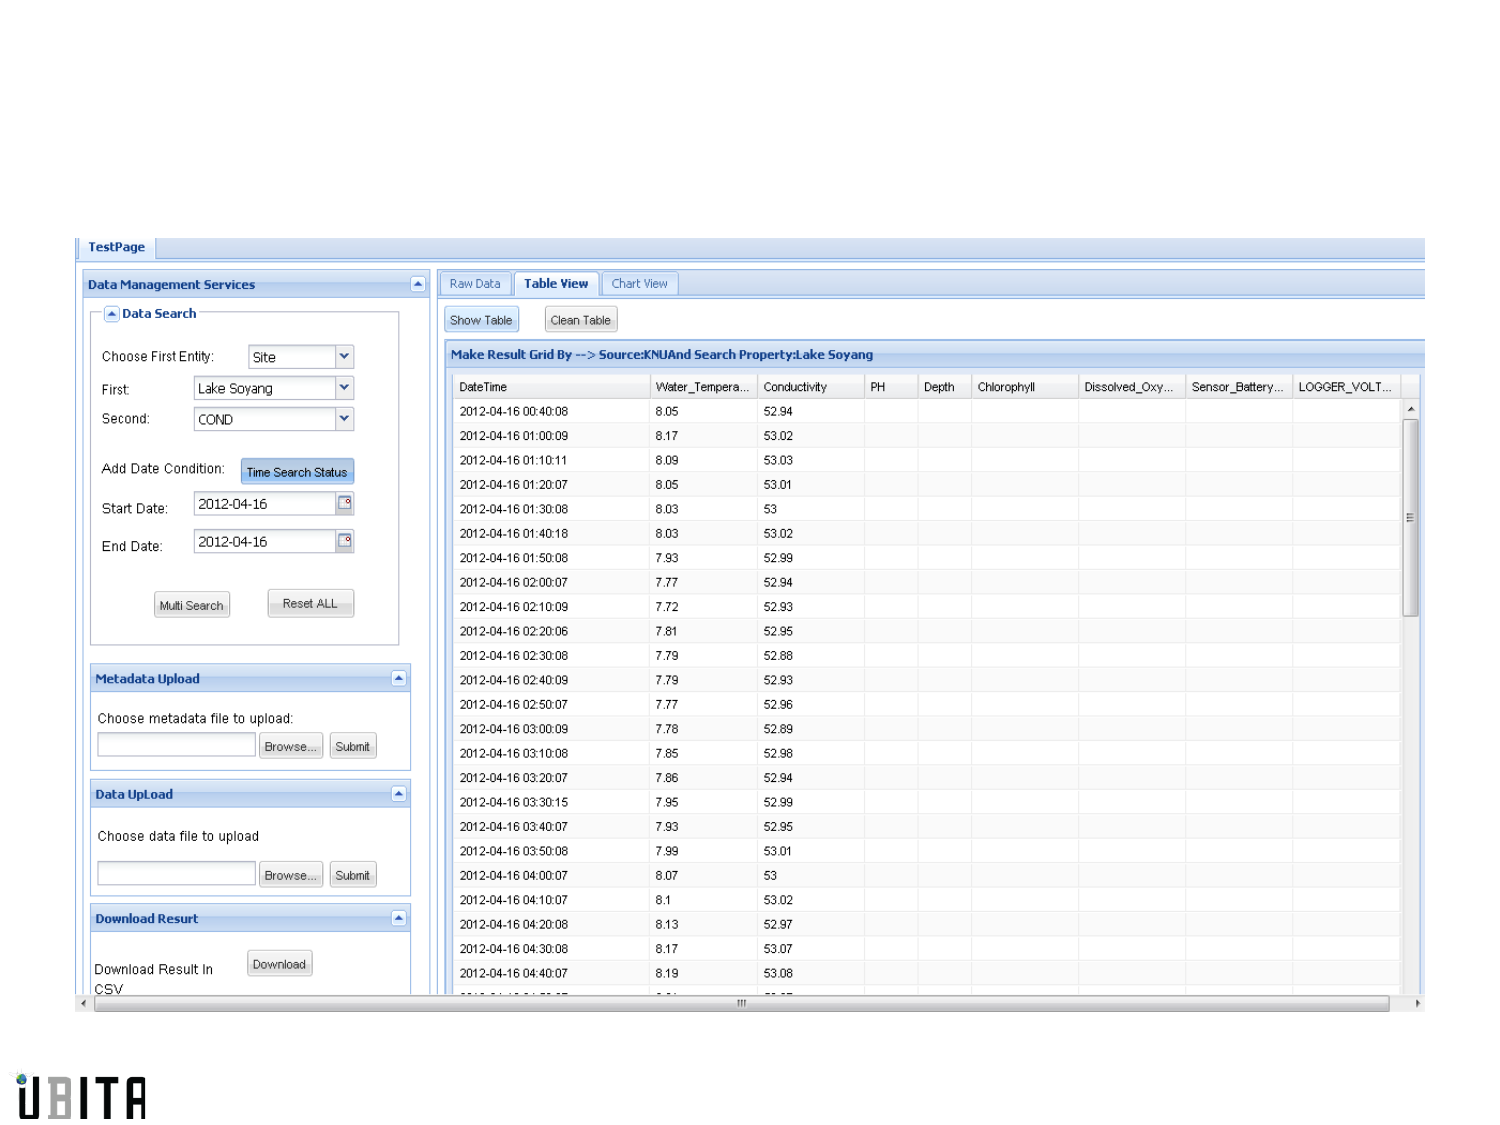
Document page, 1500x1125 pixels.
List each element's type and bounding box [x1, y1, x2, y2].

list [74, 226, 1426, 1023]
